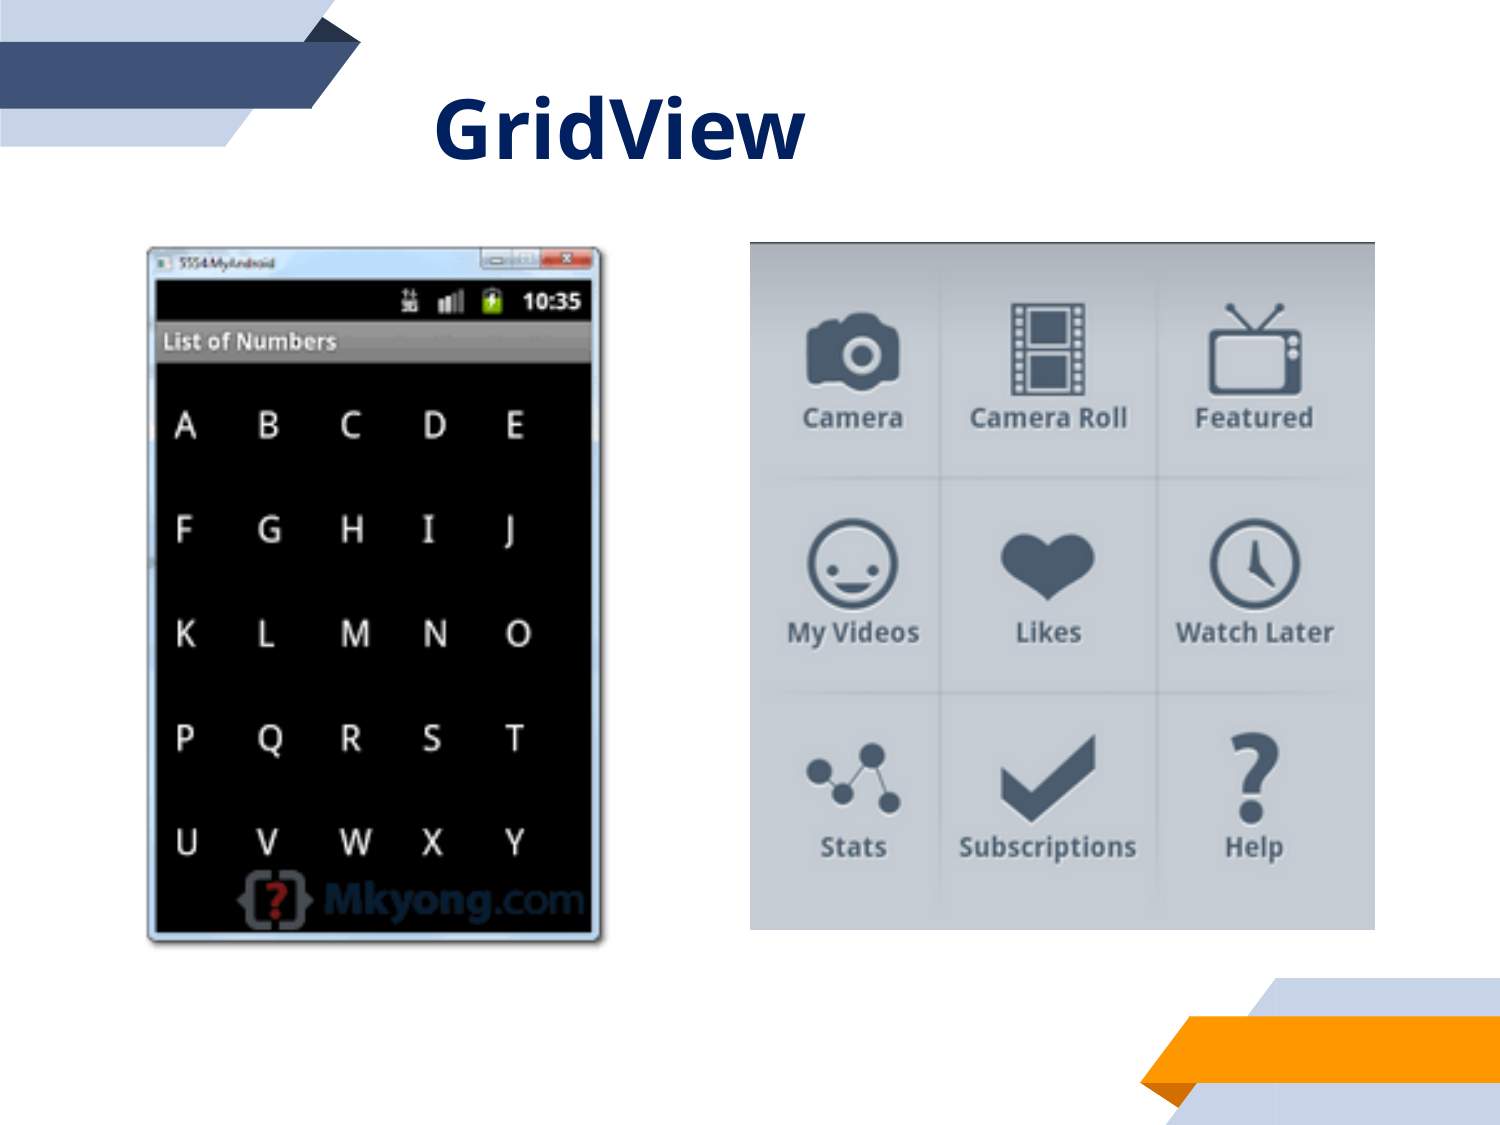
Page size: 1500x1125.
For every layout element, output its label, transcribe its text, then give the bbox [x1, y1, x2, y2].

picture [749, 242, 1376, 930]
picture [137, 237, 613, 955]
title GridView [412, 42, 1500, 211]
